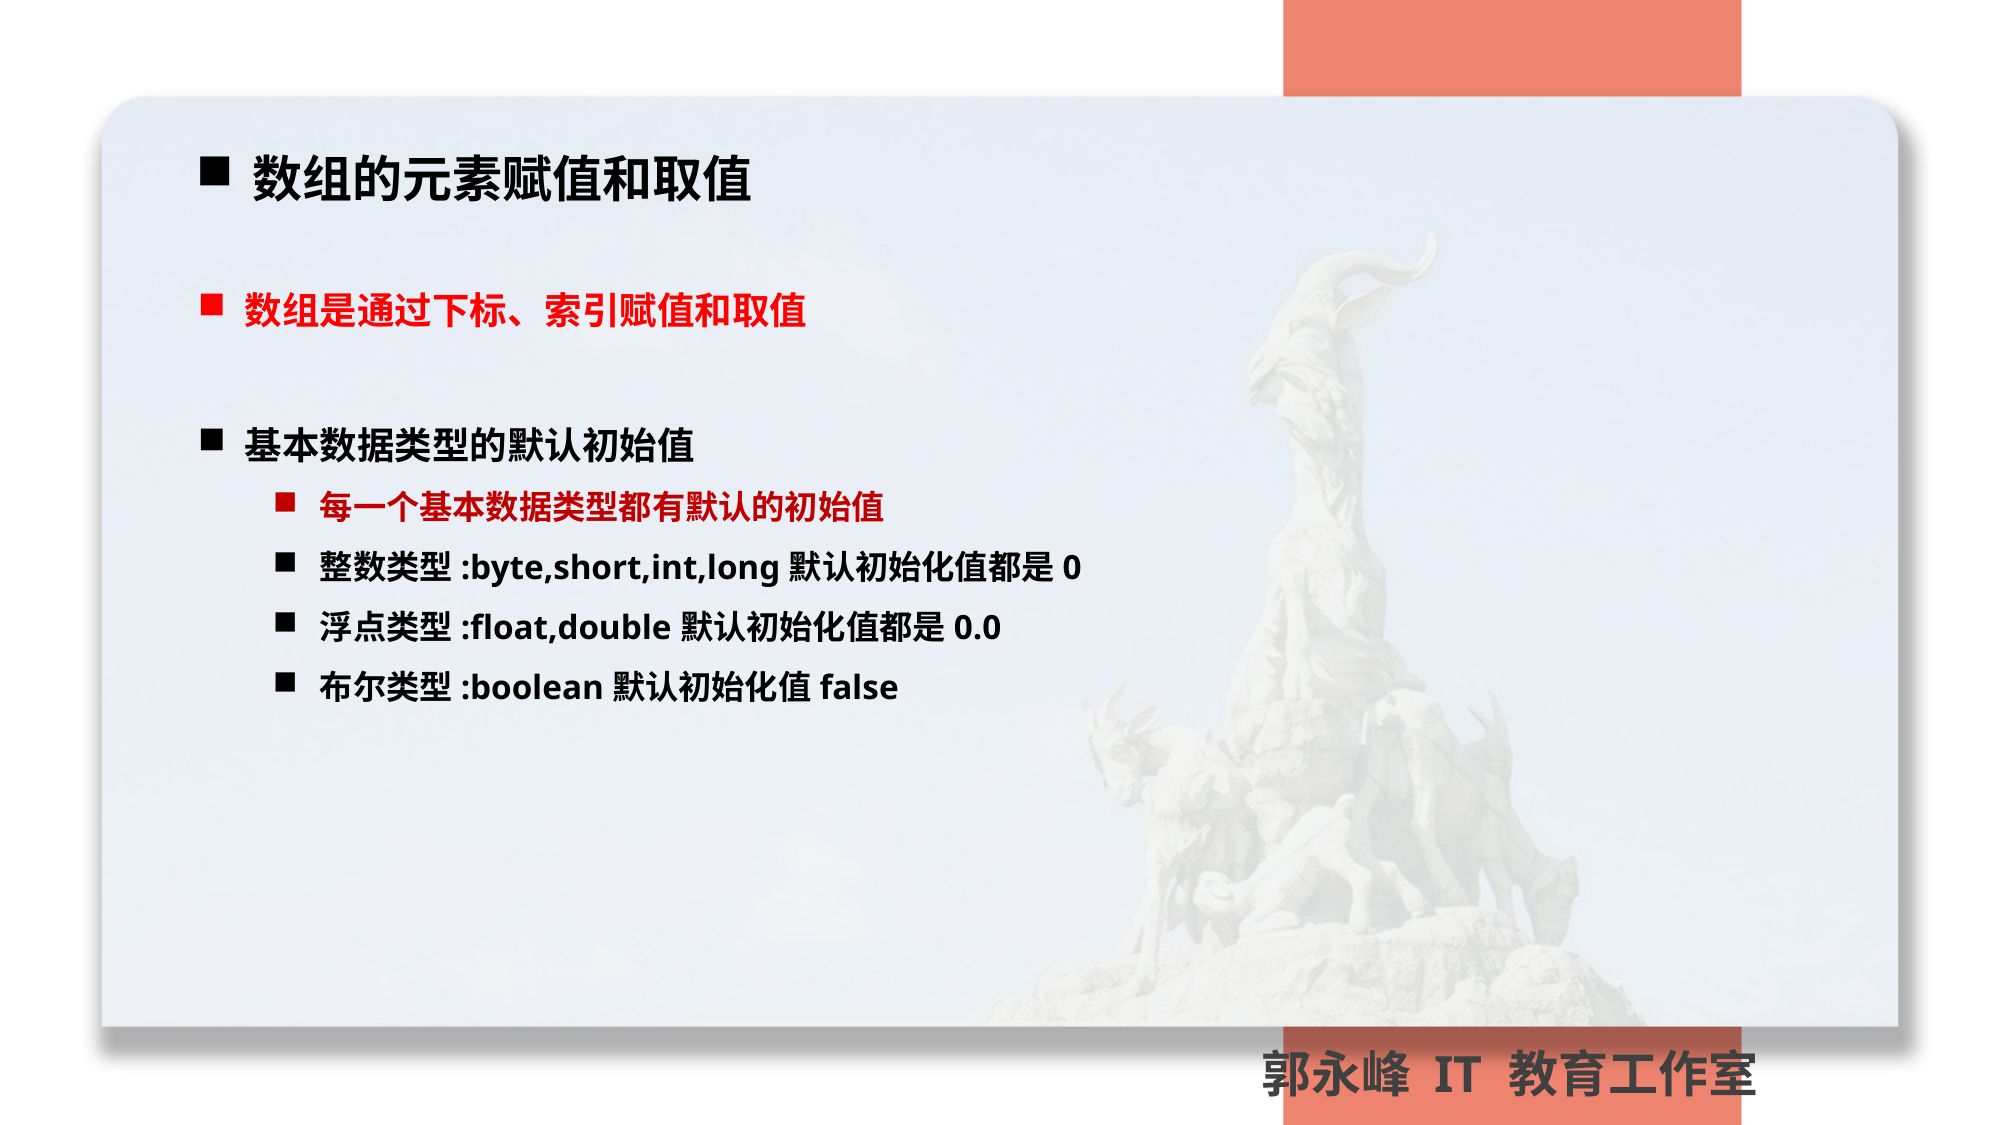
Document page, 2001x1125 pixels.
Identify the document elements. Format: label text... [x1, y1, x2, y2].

text_box 数组的元素赋值和取值 [181, 140, 768, 216]
text_box 数组是通过下标、索引赋值和取值 基本数据类型的默认初始值 每一个基本数据类型都有默认的初始值 整数类型:byte,short,int,long默认初始化值都是0 浮点类型:float,double默认初始化值都是0.0 布尔类型:boolean默认初始化值false [183, 256, 1373, 714]
picture [0, 0, 1998, 1125]
